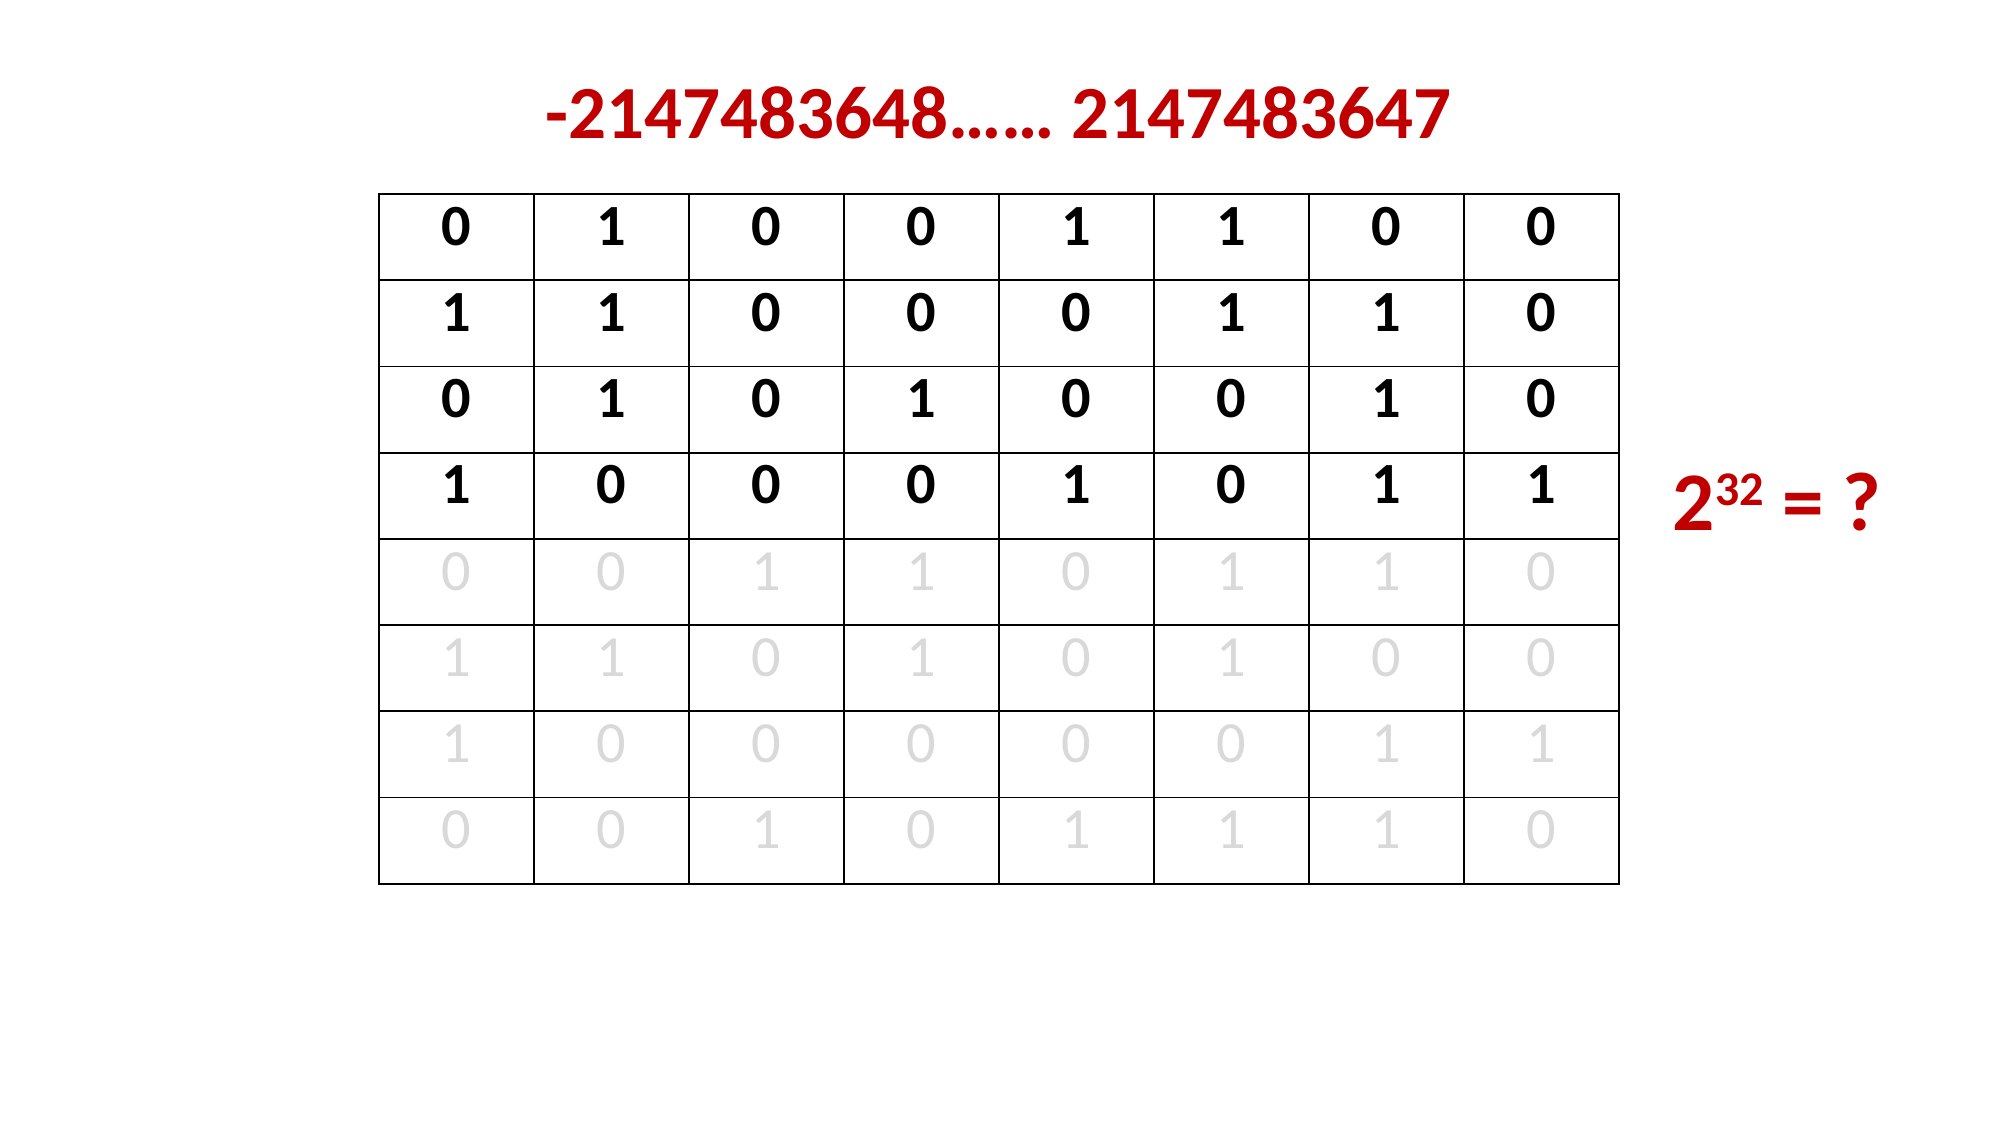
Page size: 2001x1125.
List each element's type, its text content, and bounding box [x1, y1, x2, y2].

table_cell 1 [380, 454, 533, 538]
table_header 0 [380, 195, 533, 279]
table_cell 1 [1310, 281, 1463, 366]
table_cell 0 [380, 540, 533, 624]
table_cell 0 [1000, 281, 1153, 366]
table_cell 1 [1155, 798, 1308, 883]
table_cell 1 [535, 367, 688, 452]
table_cell 1 [1310, 712, 1463, 797]
table_cell 1 [845, 367, 998, 452]
table_cell 0 [1000, 367, 1153, 452]
table_cell 0 [380, 798, 533, 883]
table_cell 1 [1465, 454, 1618, 538]
table_cell 0 [690, 626, 843, 710]
table_cell 1 [1465, 712, 1618, 797]
table_header 1 [535, 195, 688, 279]
table_header 0 [1310, 195, 1463, 279]
table_cell 0 [1465, 281, 1618, 366]
table_cell 1 [1310, 540, 1463, 624]
table_cell 1 [690, 798, 843, 883]
table_cell 1 [1155, 281, 1308, 366]
table_cell 0 [845, 281, 998, 366]
table_cell 0 [1155, 367, 1308, 452]
table_cell 1 [380, 626, 533, 710]
table_cell 1 [1155, 540, 1308, 624]
table_cell 1 [380, 712, 533, 797]
table_cell 0 [690, 712, 843, 797]
table_cell 1 [1310, 798, 1463, 883]
table_cell 0 [690, 281, 843, 366]
table_cell 0 [845, 454, 998, 538]
table_cell 1 [1310, 367, 1463, 452]
table_cell 0 [1000, 540, 1153, 624]
table_cell 1 [380, 281, 533, 366]
table_cell 0 [1465, 626, 1618, 710]
table_cell 0 [535, 798, 688, 883]
table_cell 1 [1000, 798, 1153, 883]
table_cell 0 [1465, 798, 1618, 883]
table_cell 0 [1155, 454, 1308, 538]
table_cell 1 [1155, 626, 1308, 710]
table_cell 0 [1000, 712, 1153, 797]
table_cell 0 [1465, 540, 1618, 624]
table_cell 0 [845, 712, 998, 797]
text_box -2147483648…… 2147483647 [530, 56, 1468, 162]
table_cell 1 [1000, 454, 1153, 538]
table_cell 0 [1310, 626, 1463, 710]
table_cell 0 [535, 540, 688, 624]
table_cell 0 [845, 798, 998, 883]
table_cell 0 [1155, 712, 1308, 797]
text_box 232 = ? [1657, 440, 1897, 555]
table_cell 0 [690, 454, 843, 538]
table_cell 1 [1310, 454, 1463, 538]
table_cell 0 [1000, 626, 1153, 710]
table_cell 1 [535, 281, 688, 366]
table_header 0 [1465, 195, 1618, 279]
table_header 0 [690, 195, 843, 279]
table_cell 1 [845, 540, 998, 624]
table_header 1 [1000, 195, 1153, 279]
table_cell 1 [535, 626, 688, 710]
table_cell 0 [1465, 367, 1618, 452]
table_header 0 [845, 195, 998, 279]
table_cell 1 [690, 540, 843, 624]
table_cell 0 [535, 454, 688, 538]
table_cell 1 [845, 626, 998, 710]
table_header 1 [1155, 195, 1308, 279]
table_cell 0 [535, 712, 688, 797]
table_cell 0 [690, 367, 843, 452]
table_cell 0 [380, 367, 533, 452]
